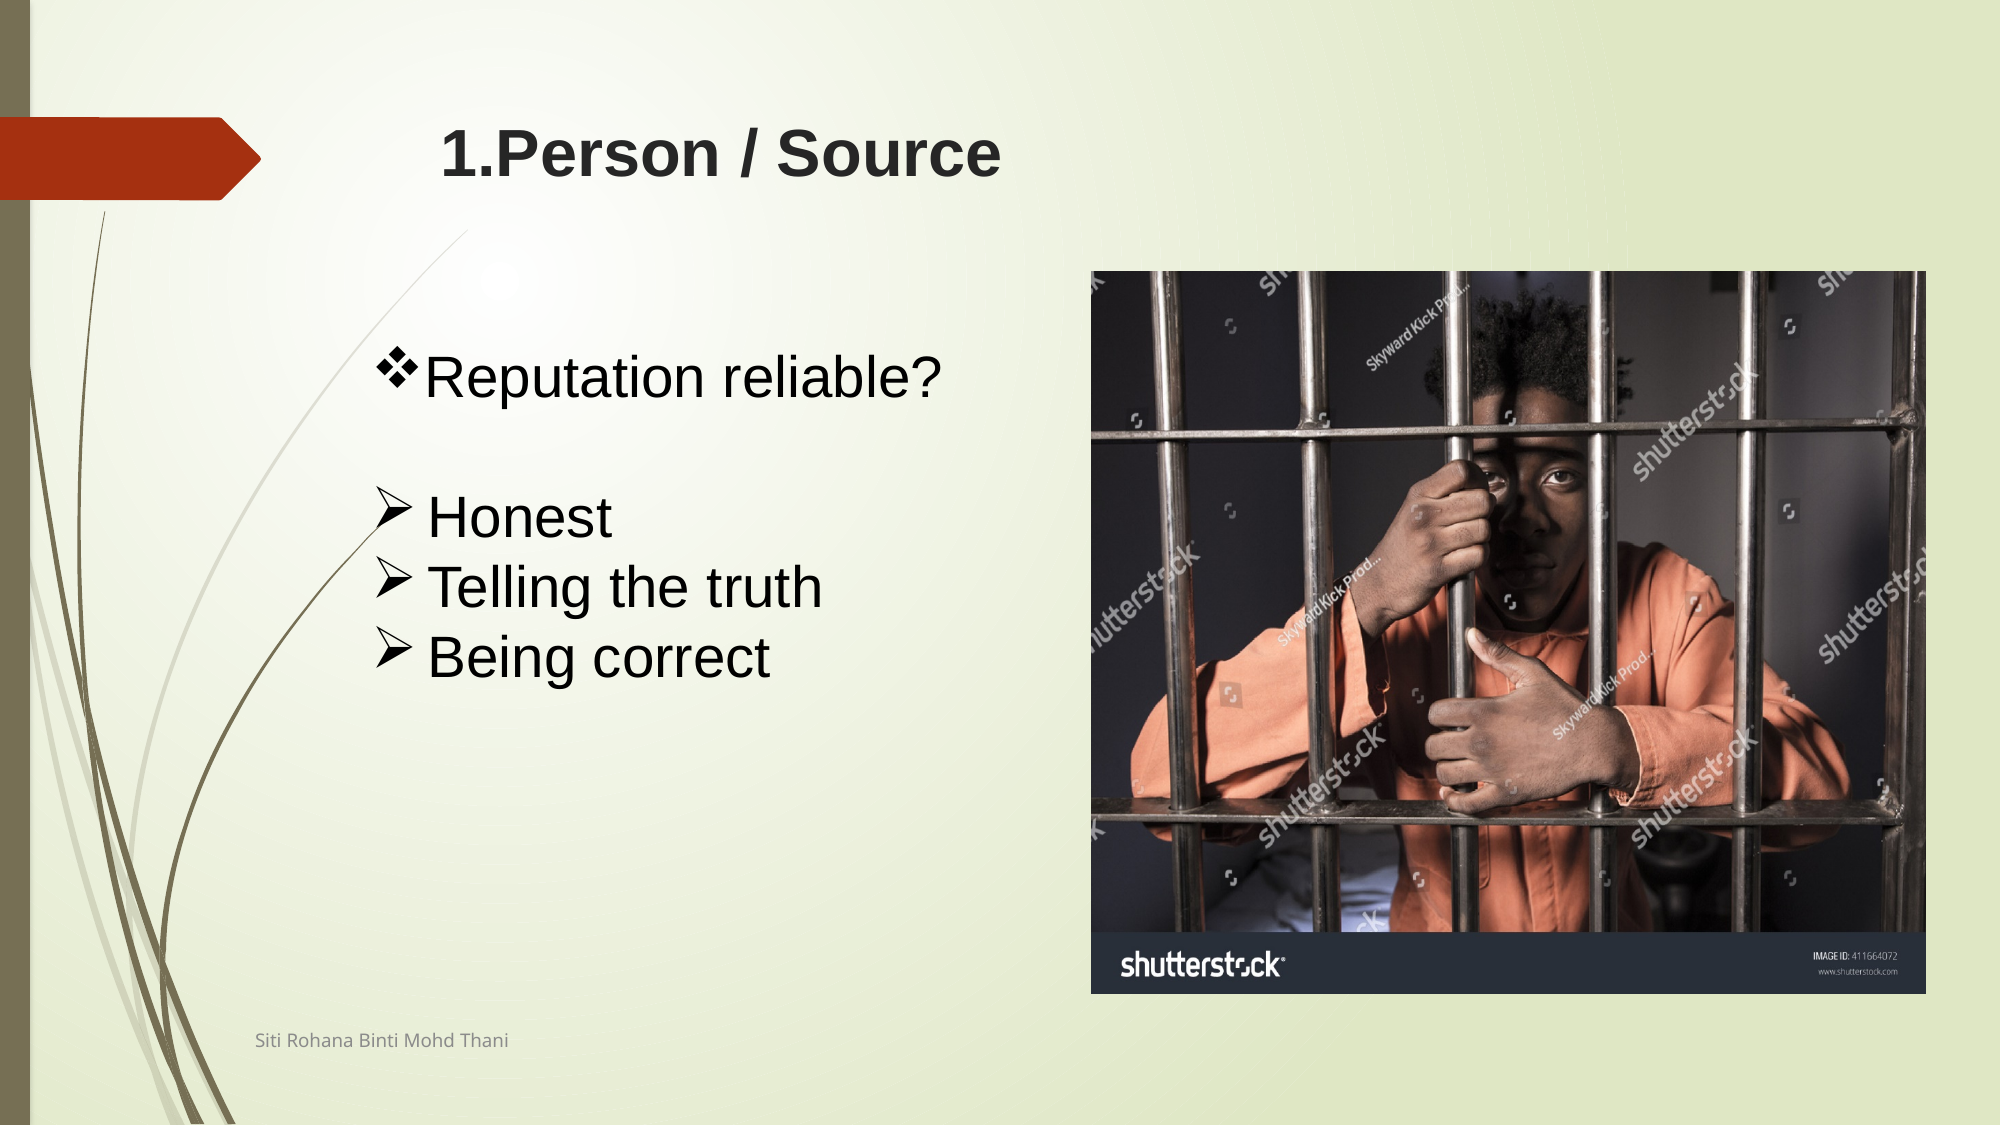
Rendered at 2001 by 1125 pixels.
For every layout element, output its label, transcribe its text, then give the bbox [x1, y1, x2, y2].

text_box Reputation reliable? Honest Telling the truth Being correct [356, 332, 1036, 697]
title 1.Person / Source [425, 102, 1888, 220]
footer Siti Rohana Binti Mohd Thani [240, 1009, 645, 1072]
picture [1091, 271, 1926, 994]
